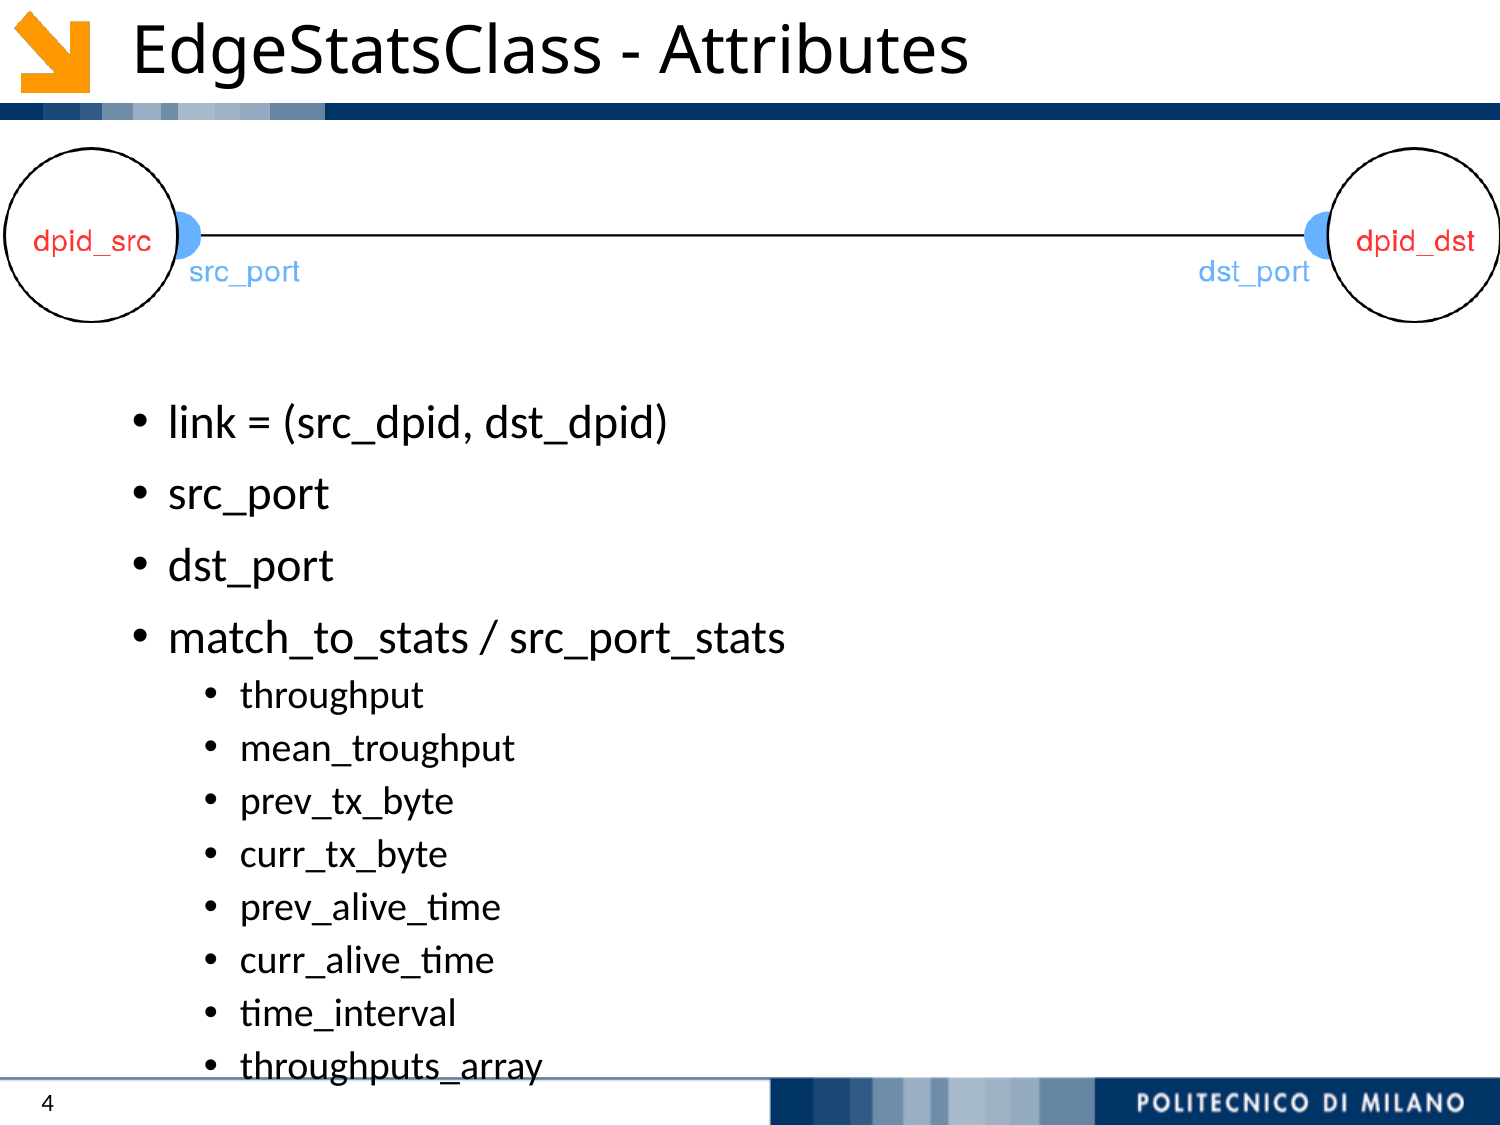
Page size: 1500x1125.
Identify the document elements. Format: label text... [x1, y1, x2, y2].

picture [69, 1077, 1500, 1125]
picture [3, 147, 1500, 323]
picture [13, 10, 90, 93]
title EdgeStatsClass - Attributes [116, 21, 1411, 82]
list link = (src_dpid, dst_dpid) src_port dst_port match_to_stats / src_port_stats throughput mean_troughput prev_tx_byte curr_tx_byte prev_alive_time curr_alive_time time_interval throughputs_array [116, 389, 1396, 1103]
slide_number 4 [0, 1077, 69, 1125]
picture [0, 103, 1500, 120]
